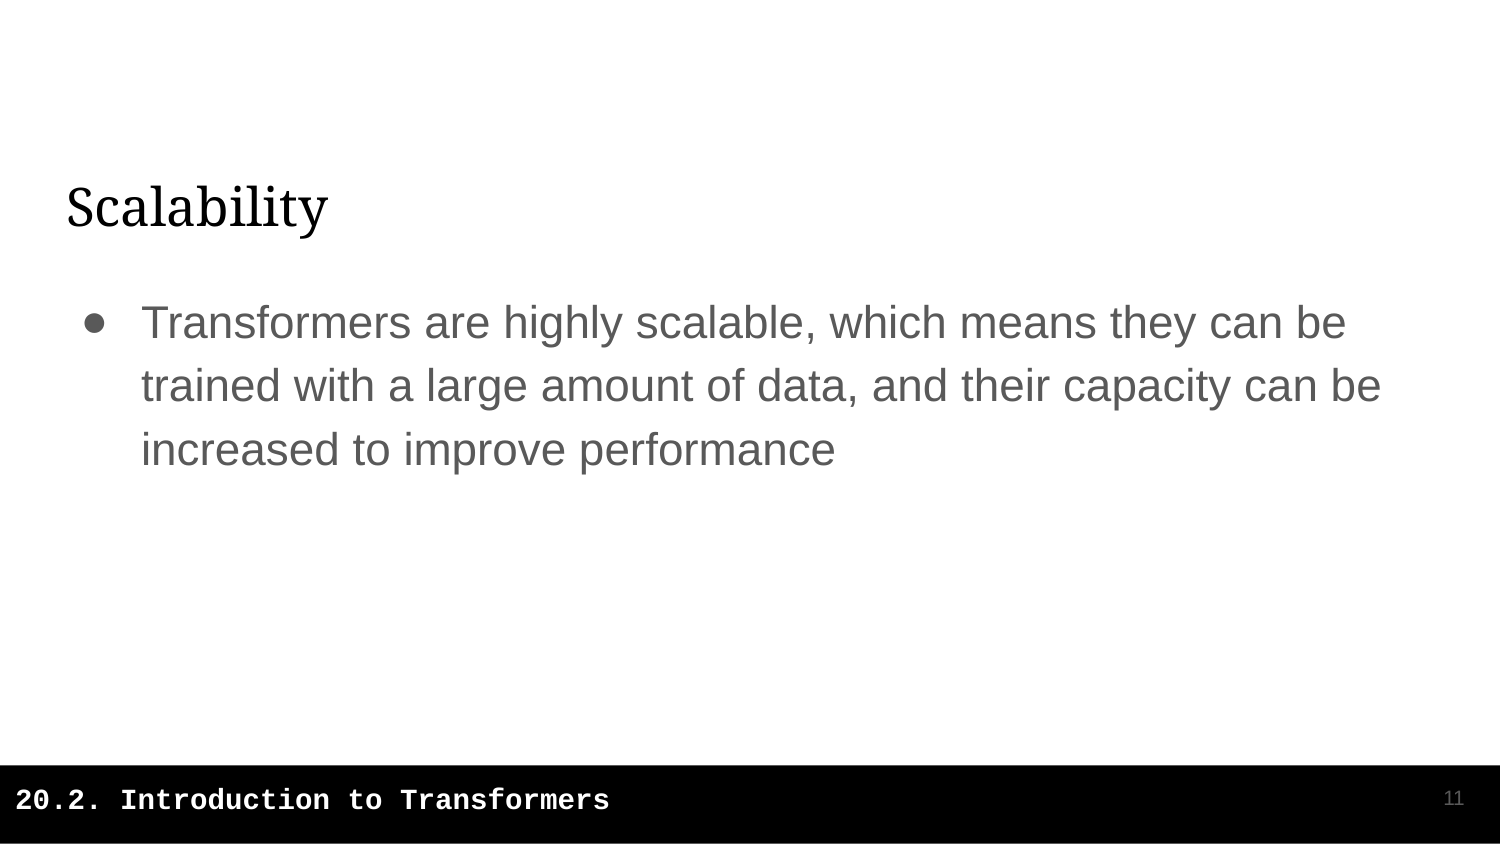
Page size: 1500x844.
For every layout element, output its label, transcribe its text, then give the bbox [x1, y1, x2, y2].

slide_number ‹#› [1389, 764, 1480, 830]
list Transformers are highly scalable, which means they can be trained with a large amount of data, and their capacity can be increased to improve performance [51, 269, 1449, 812]
text_box 20.2. Introduction to Transformers [0, 765, 1500, 844]
title Scalability [51, 158, 1449, 252]
